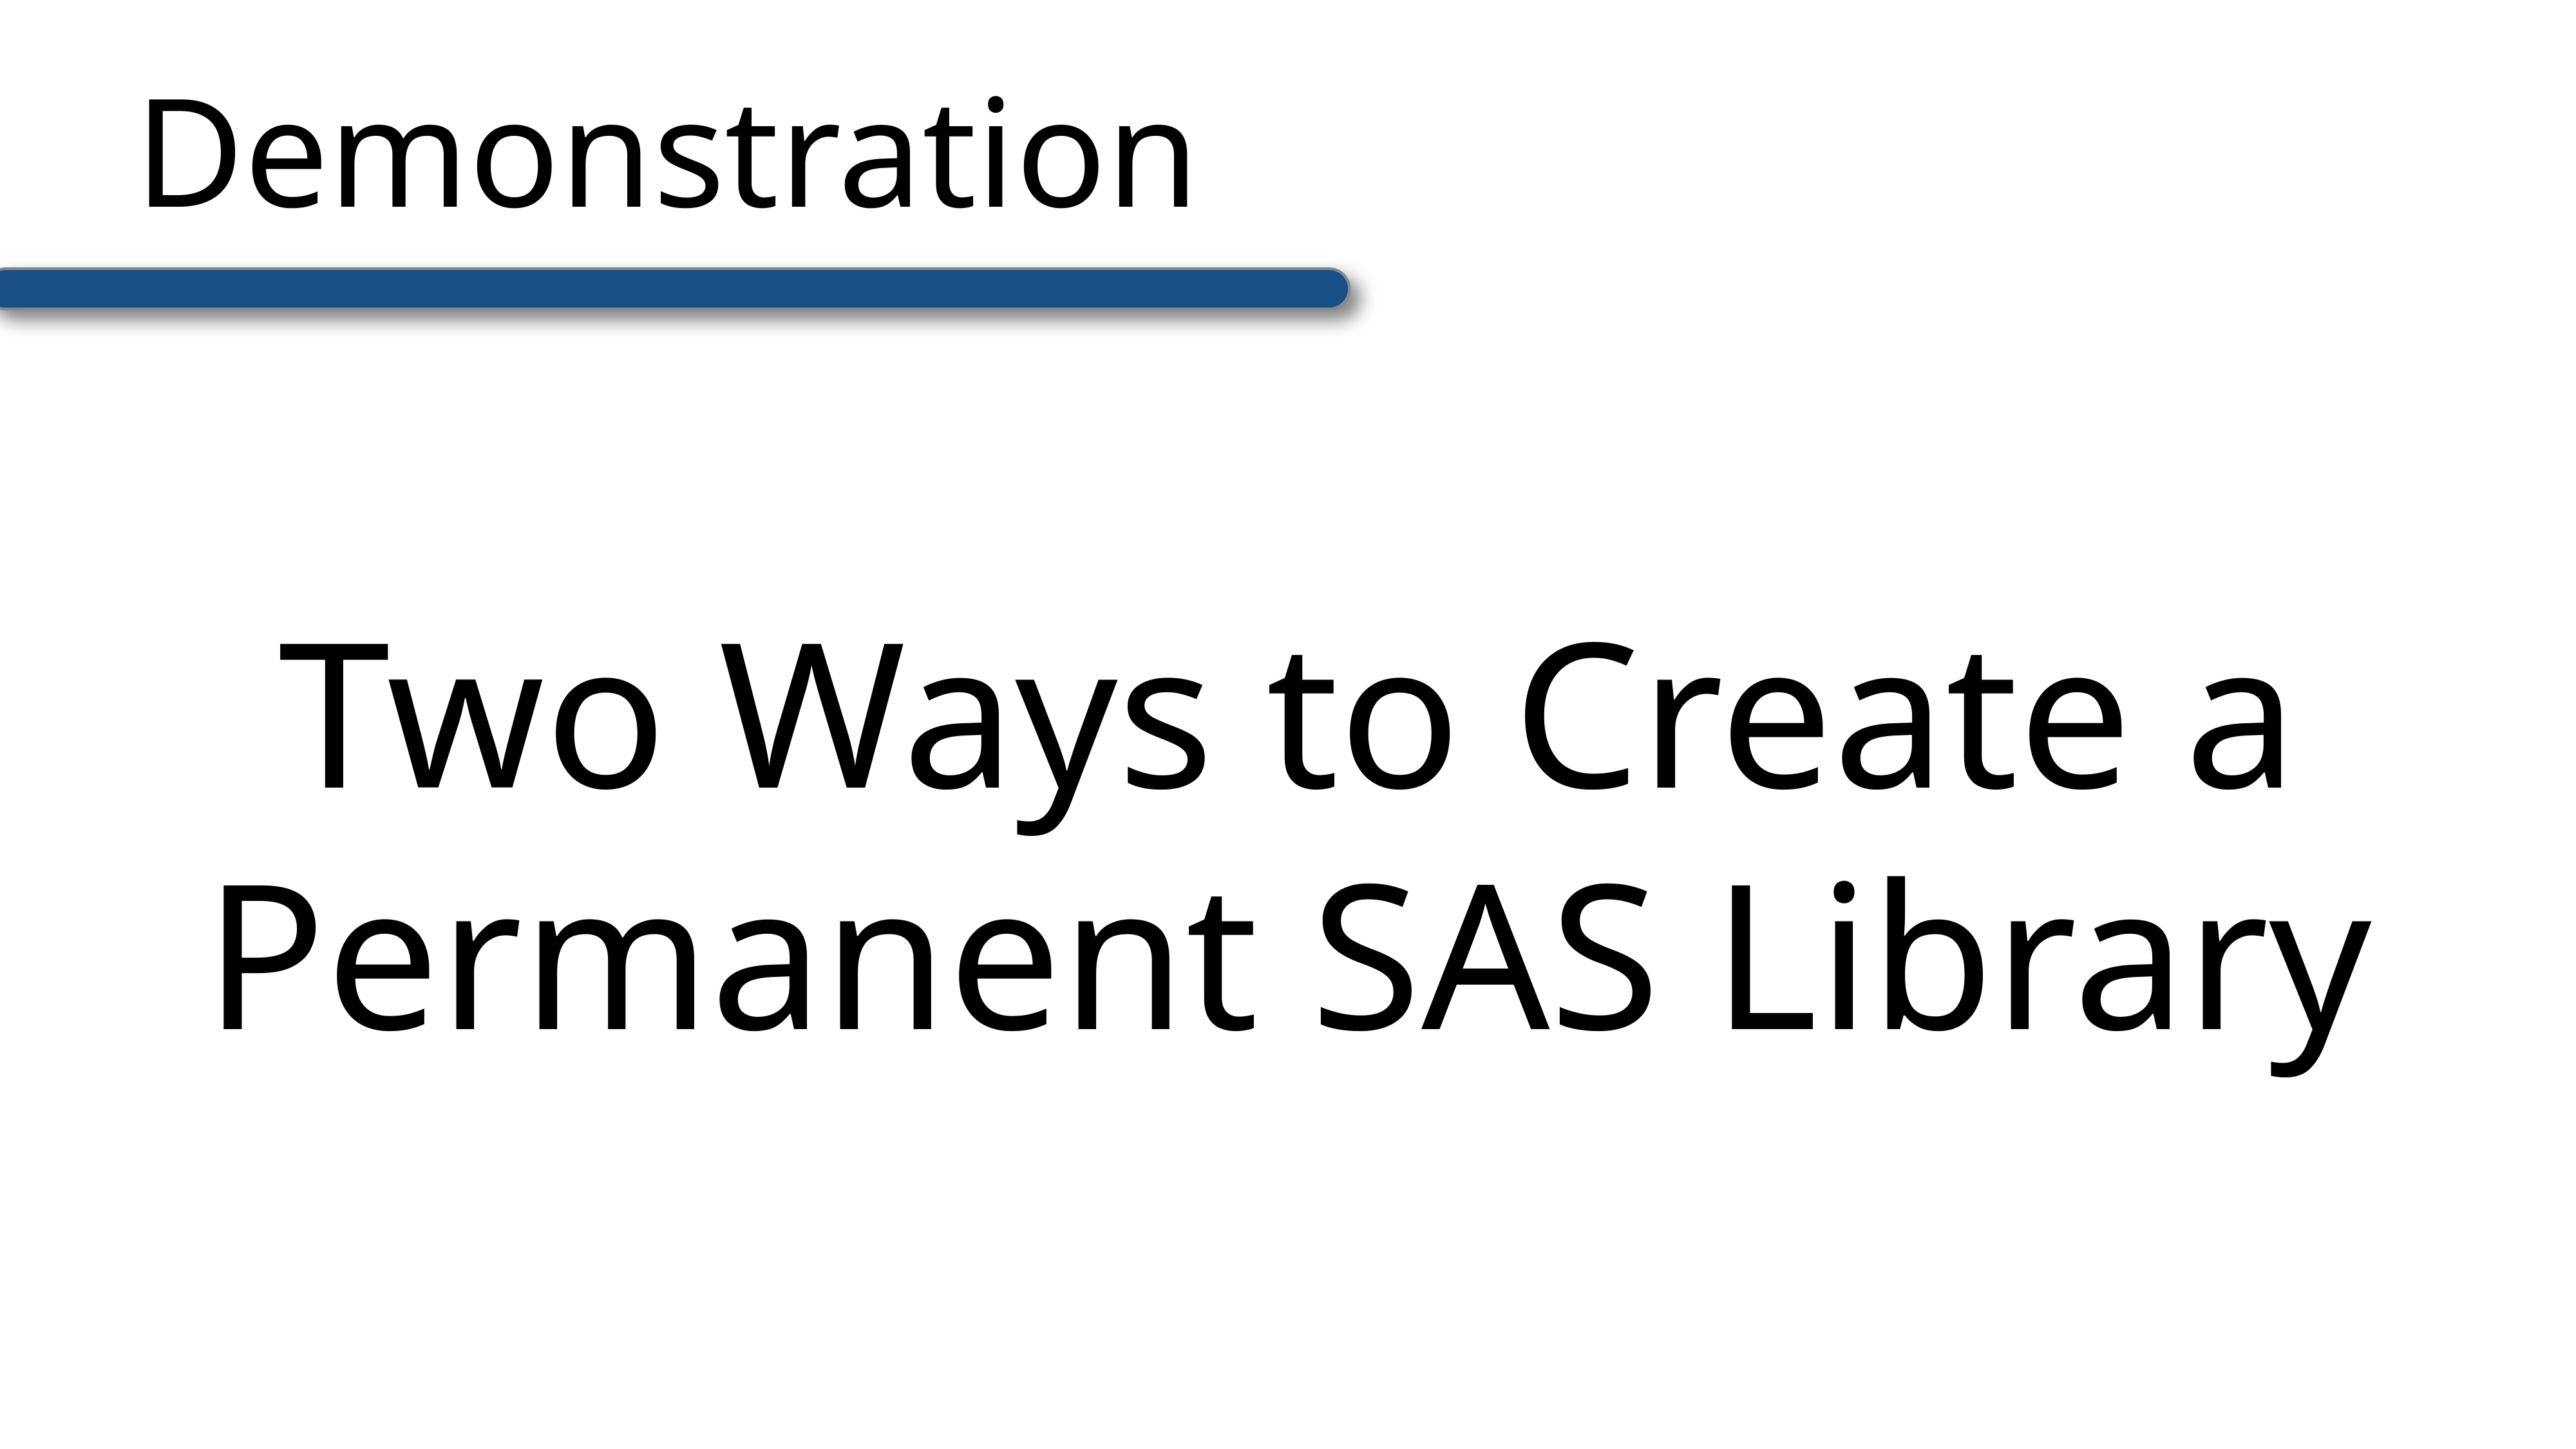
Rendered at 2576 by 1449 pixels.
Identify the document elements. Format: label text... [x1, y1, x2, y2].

text_box [0, 269, 1350, 309]
list Two Ways to Create a Permanent SAS Library [178, 341, 2398, 1316]
title Demonstration [0, 26, 1407, 269]
